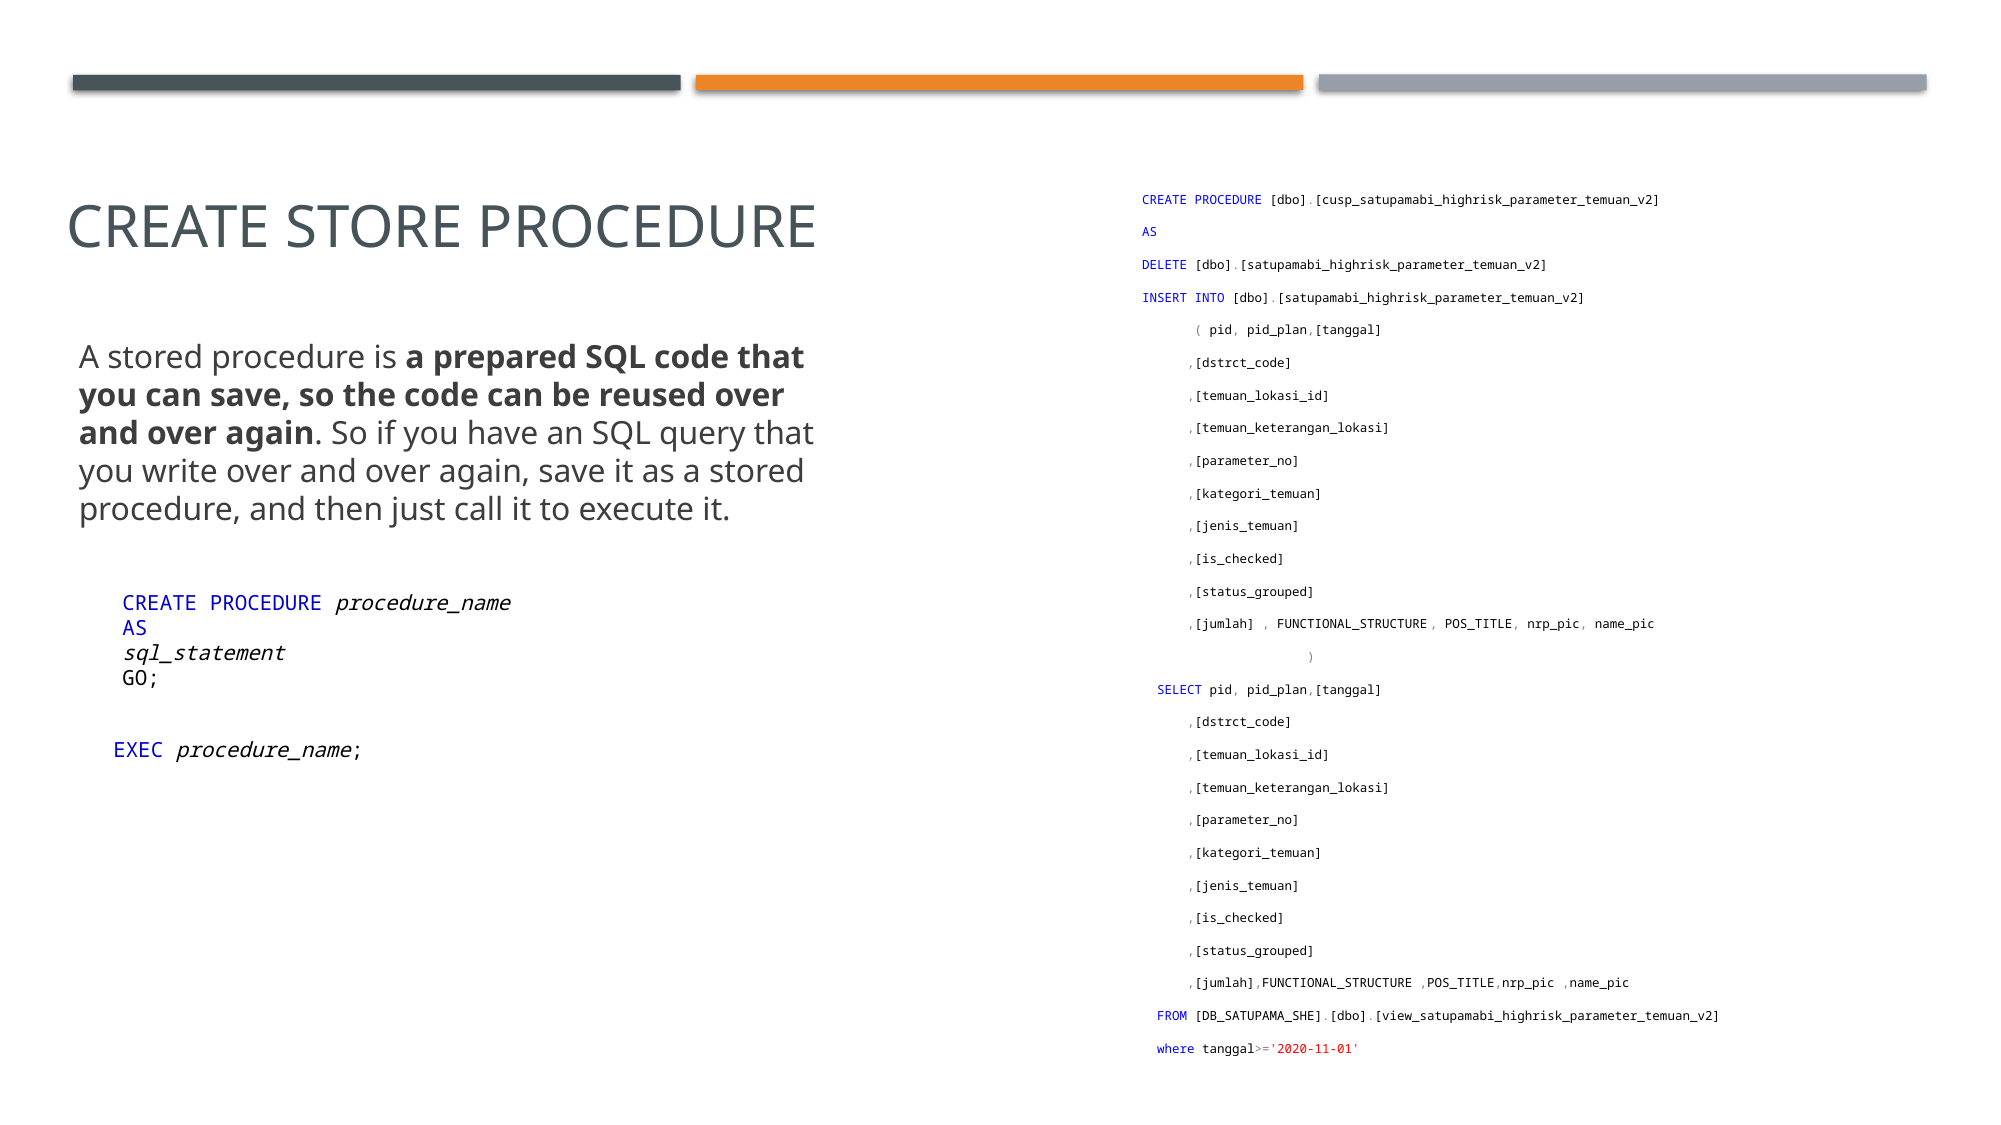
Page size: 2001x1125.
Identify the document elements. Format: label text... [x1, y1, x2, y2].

text_box CREATE PROCEDURE [dbo].[cusp_satupamabi_highrisk_parameter_temuan_v2] AS DELETE [dbo].[satupamabi_highrisk_parameter_temuan_v2] INSERT INTO [dbo].[satupamabi_highrisk_parameter_temuan_v2] ( pid, pid_plan,[tanggal] ,[dstrct_code] ,[temuan_lokasi_id] ,[temuan_keterangan_lokasi] ,[parameter_no] ,[kategori_temuan] ,[jenis_temuan] ,[is_checked] ,[status_grouped] ,[jumlah] , FUNCTIONAL_STRUCTURE , POS_TITLE, nrp_pic, name_pic ) SELECT pid, pid_plan,[tanggal] ,[dstrct_code] ,[temuan_lokasi_id] ,[temuan_keterangan_lokasi] ,[parameter_no] ,[kategori_temuan] ,[jenis_temuan] ,[is_checked] ,[status_grouped] ,[jumlah],FUNCTIONAL_STRUCTURE ,POS_TITLE,nrp_pic ,name_pic FROM [DB_SATUPAMA_SHE].[dbo].[view_satupamabi_highrisk_parameter_temuan_v2] where tanggal>='2020-11-01' [1127, 183, 1840, 1064]
text_box CREATE PROCEDURE procedure_name AS sql_statement GO; [107, 582, 1108, 697]
list A stored procedure is a prepared SQL code that you can save, so the code can be reused over and over again. So if you have an SQL query that you write over and over again, save it as a stored procedure, and then just call it to execute it. [63, 325, 839, 539]
title Create Store Procedure [51, 100, 1043, 267]
text_box EXEC procedure_name; [98, 729, 379, 769]
